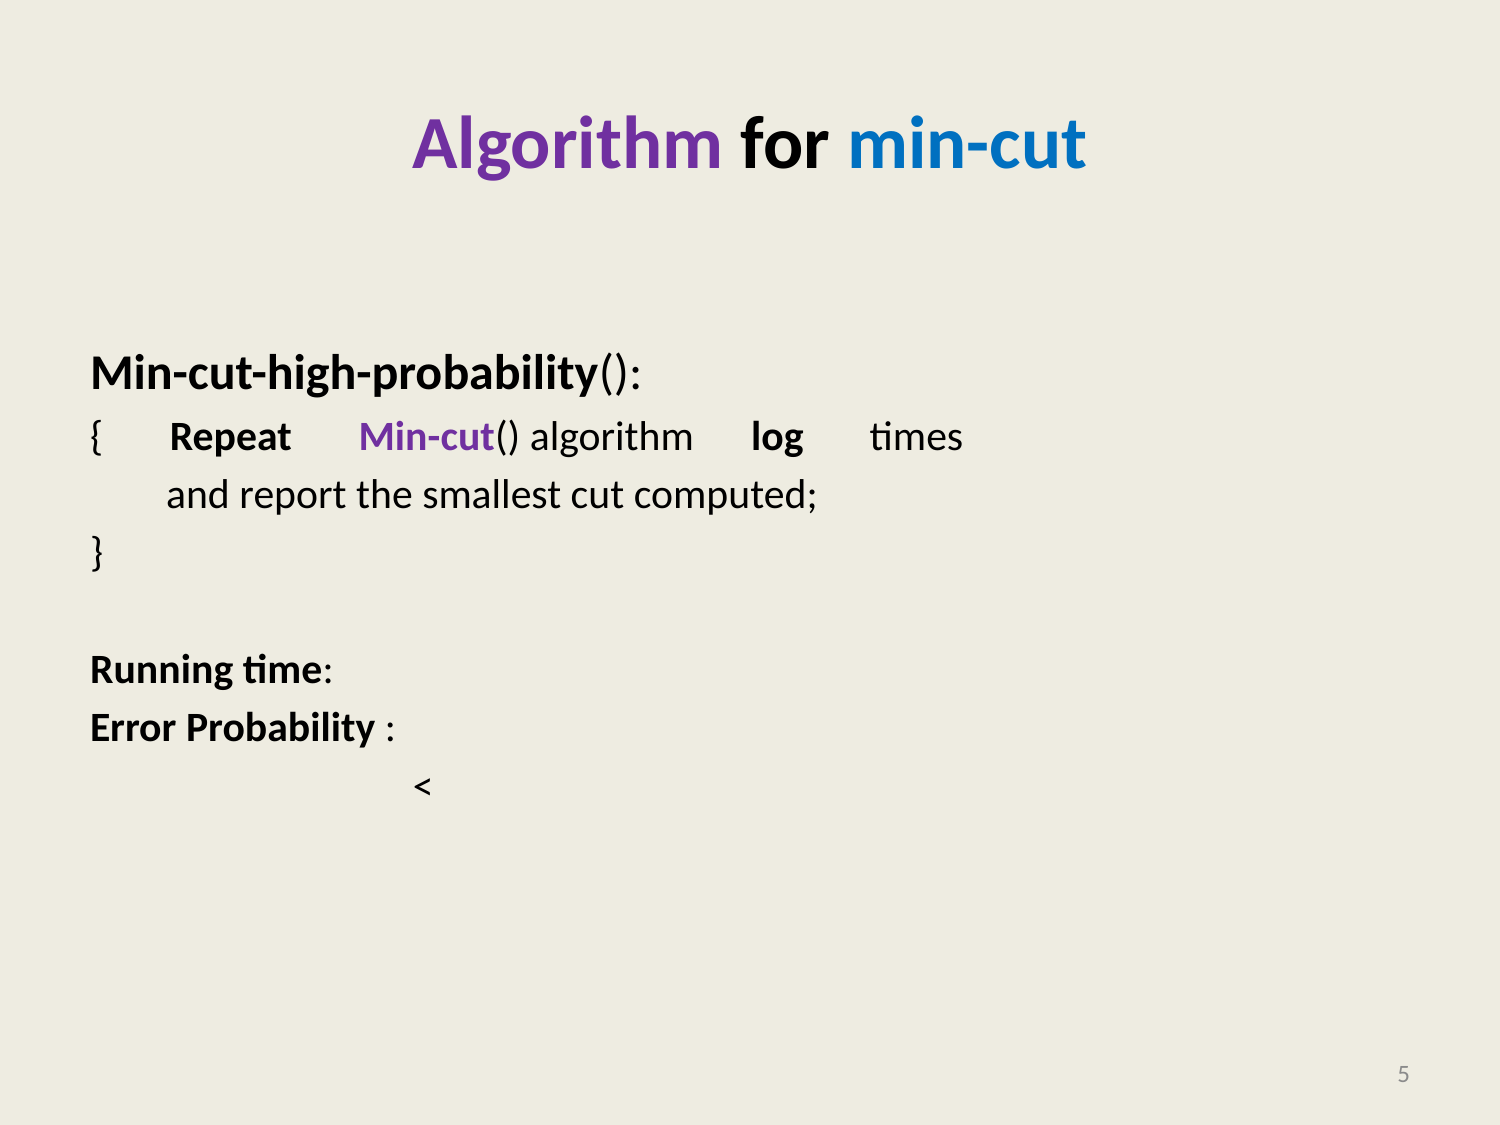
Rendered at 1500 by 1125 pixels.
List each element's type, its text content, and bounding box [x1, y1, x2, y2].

title Algorithm for min-cut [75, 45, 1425, 233]
slide_number 5 [1074, 1042, 1425, 1103]
